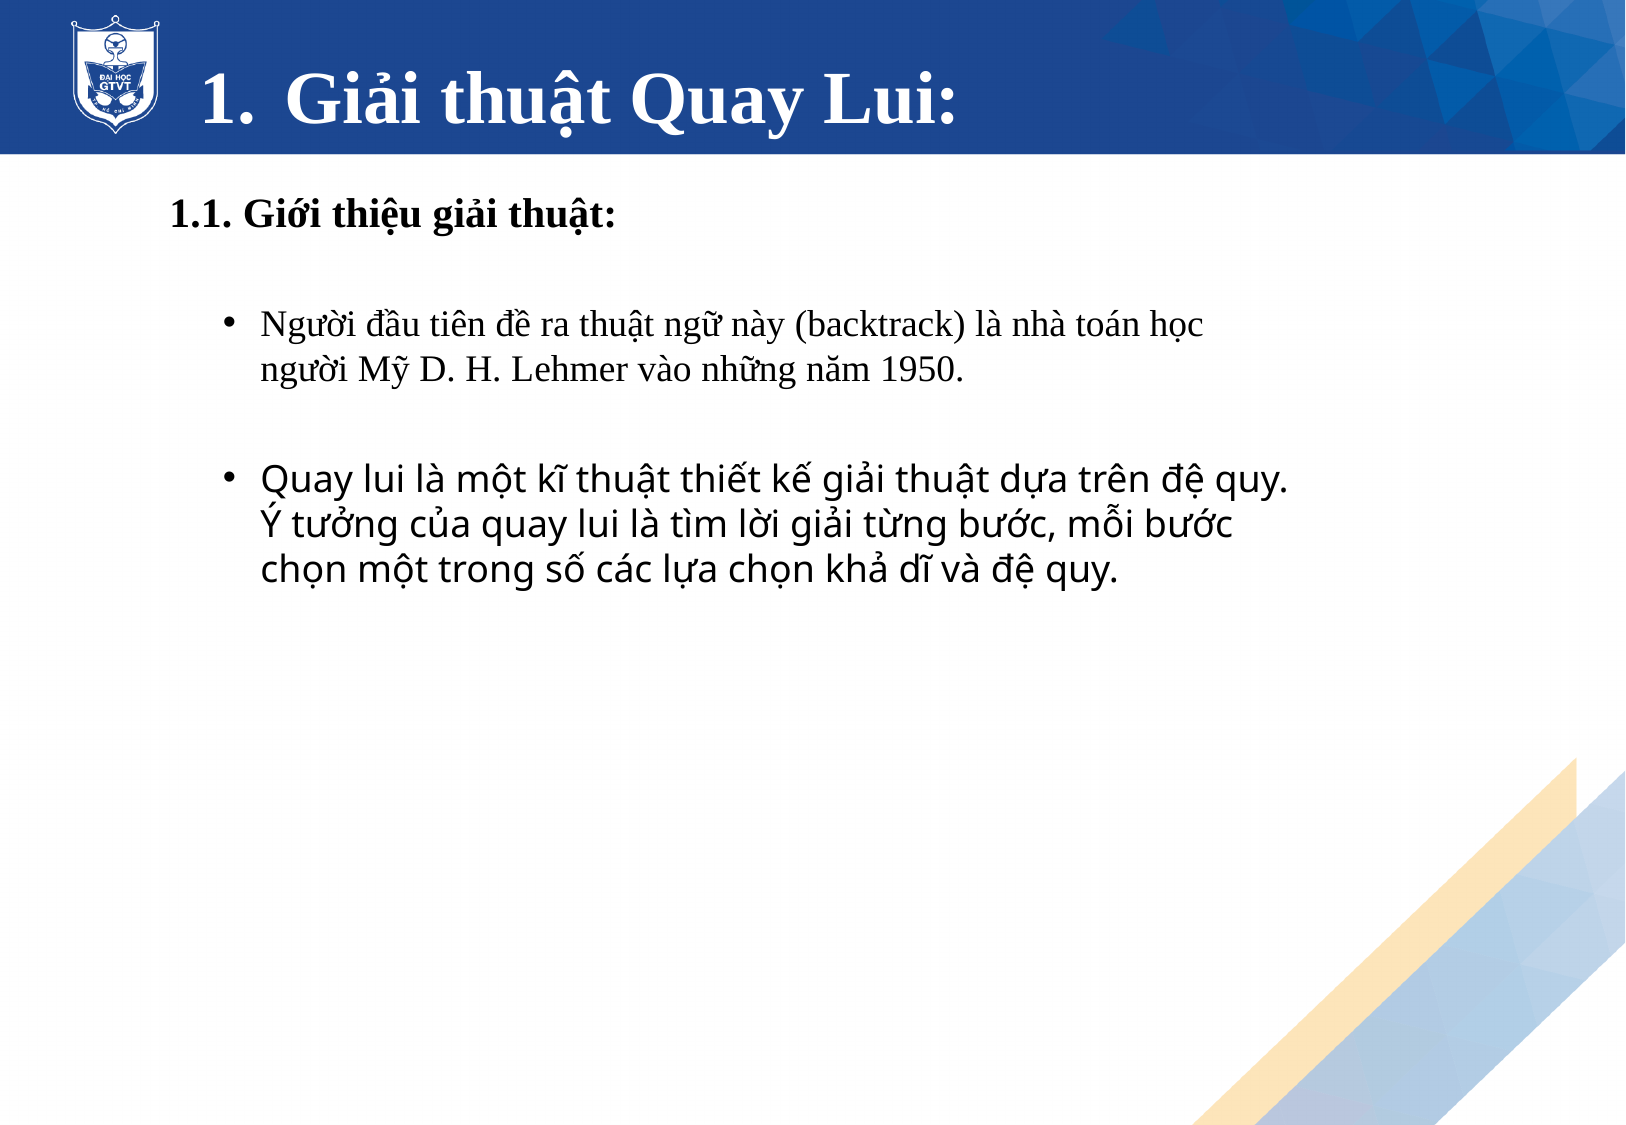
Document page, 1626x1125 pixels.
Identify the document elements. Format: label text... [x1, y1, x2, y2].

text_box Người đầu tiên đề ra thuật ngữ này (backtrack) là nhà toán học người Mỹ D. H. Lehmer vào những năm 1950. Quay lui là một kĩ thuật thiết kế giải thuật dựa trên đệ quy. Ý tưởng của quay lui là tìm lời giải từng bước, mỗi bước chọn một trong số các lựa chọn khả dĩ và đệ quy. [208, 291, 1310, 837]
text_box 1.1. Giới thiệu giải thuật: [154, 178, 1492, 244]
picture [0, 0, 1626, 1125]
text_box Giải thuật Quay Lui: [184, 0, 1254, 146]
